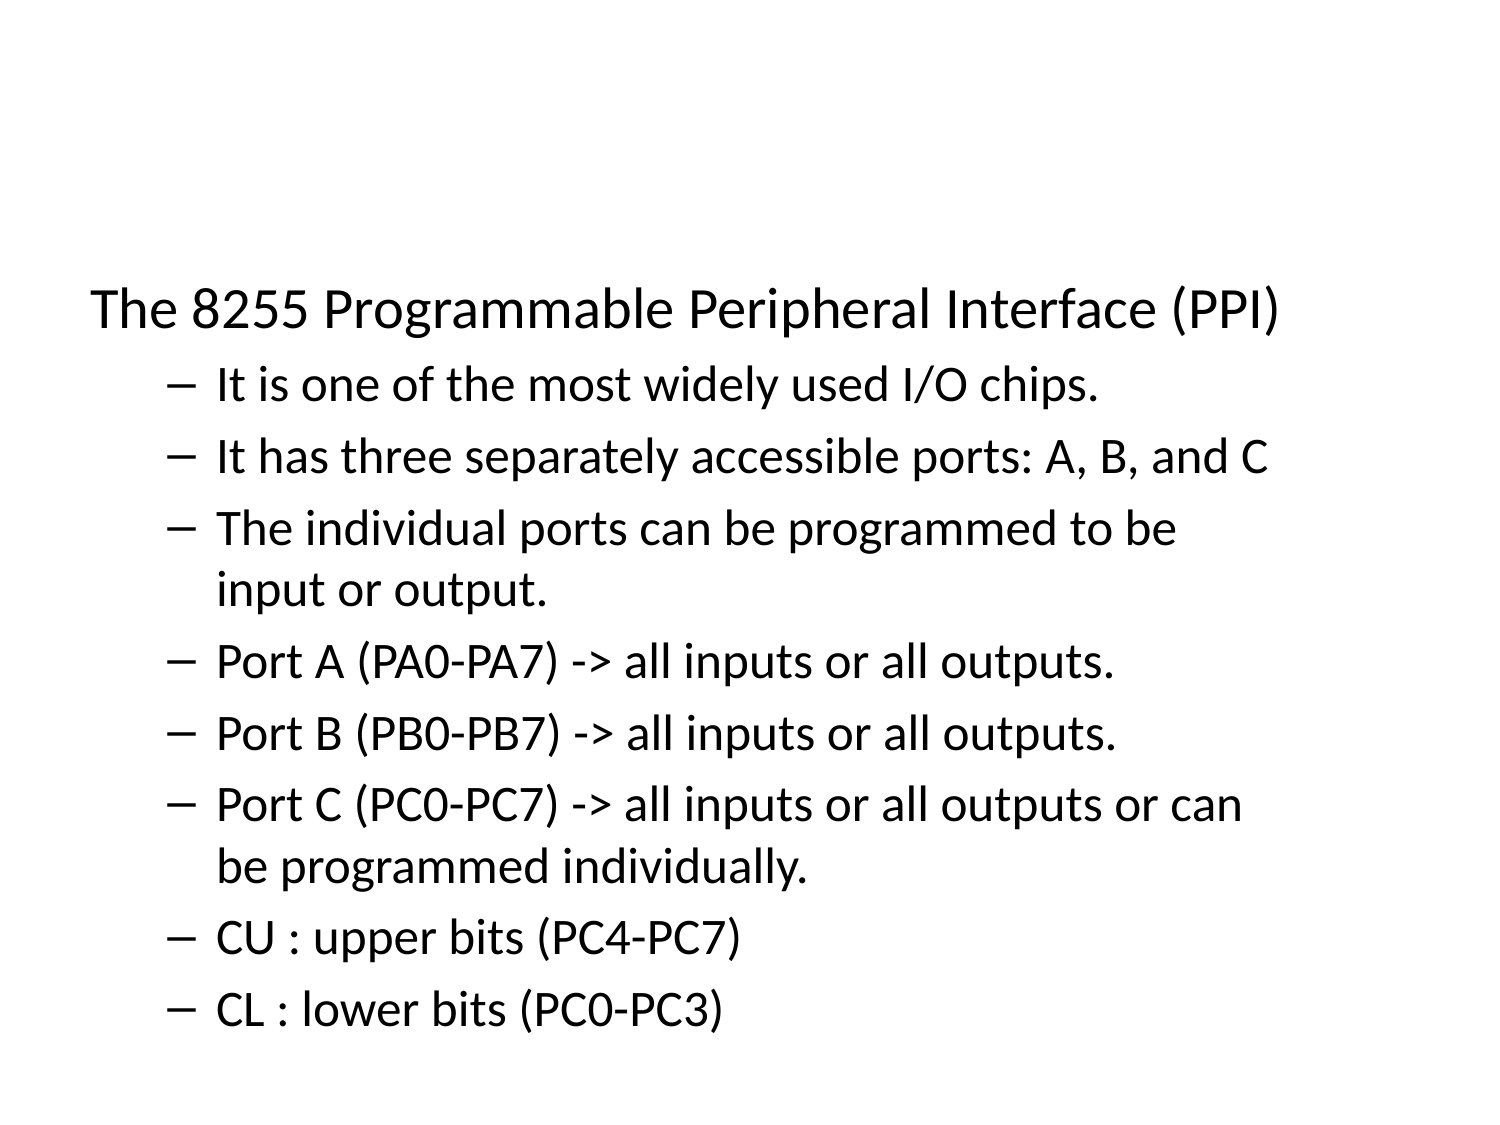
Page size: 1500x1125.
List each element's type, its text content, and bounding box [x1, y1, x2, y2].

list The 8255 Programmable Peripheral Interface (PPI) It is one of the most widely used I/O chips. It has three separately accessible ports: A, B, and C The individual ports can be programmed to be input or output. Port A (PA0-PA7) -> all inputs or all outputs. Port B (PB0-PB7) -> all inputs or all outputs. Port C (PC0-PC7) -> all inputs or all outputs or can be programmed individually. CU : upper bits (PC4-PC7) CL : lower bits (PC0-PC3) [75, 262, 1300, 1062]
